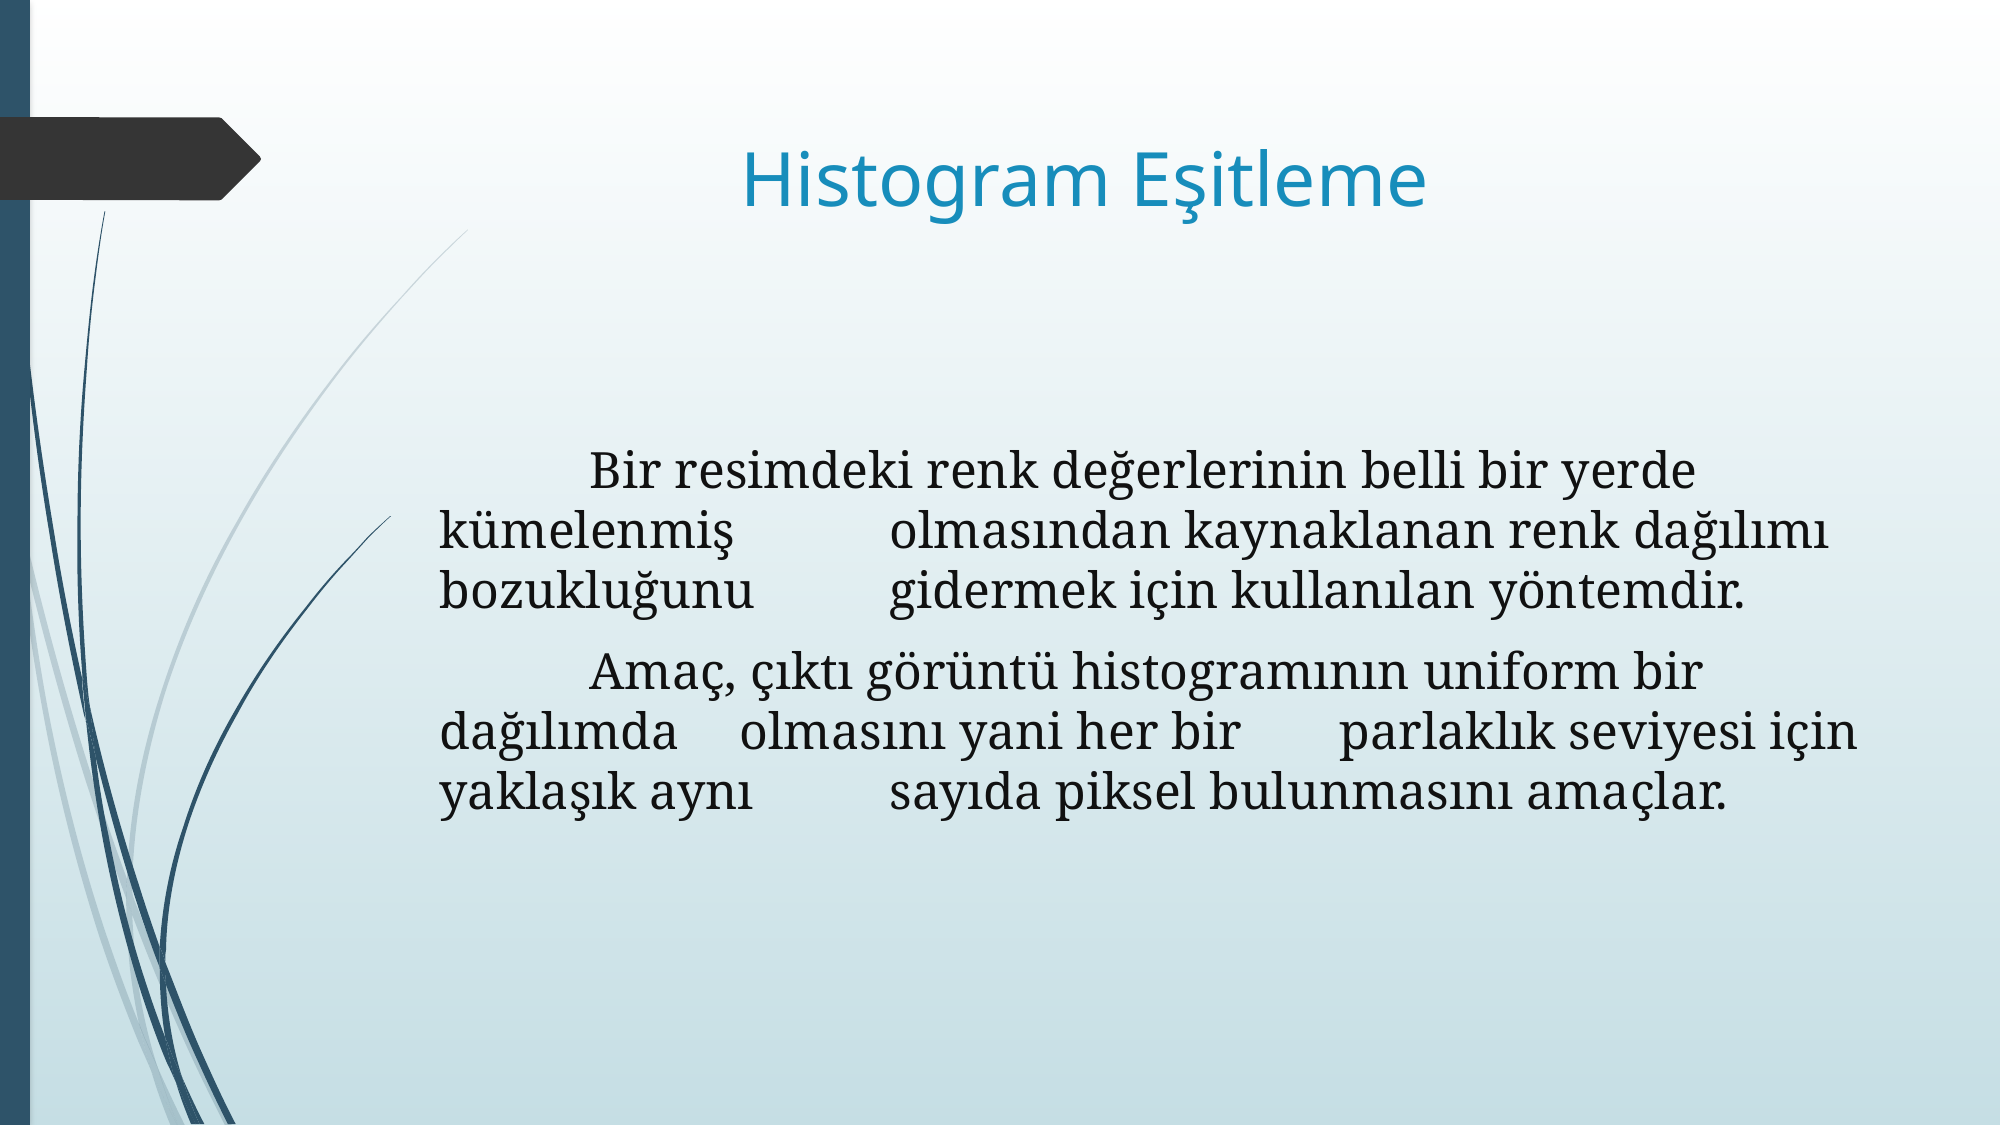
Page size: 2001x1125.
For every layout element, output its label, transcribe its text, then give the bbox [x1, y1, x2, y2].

title Histogram Eşitleme [425, 123, 1888, 313]
list Bir resimdeki renk değerlerinin belli bir yerde kümelenmiş olmasından kaynaklanan renk dağılımı bozukluğunu gidermek için kullanılan yöntemdir. Amaç, çıktı görüntü histogramının uniform bir dağılımda olmasını yani her bir parlaklık seviyesi için yaklaşık aynı sayıda piksel bulunmasını amaçlar. [424, 350, 1888, 970]
